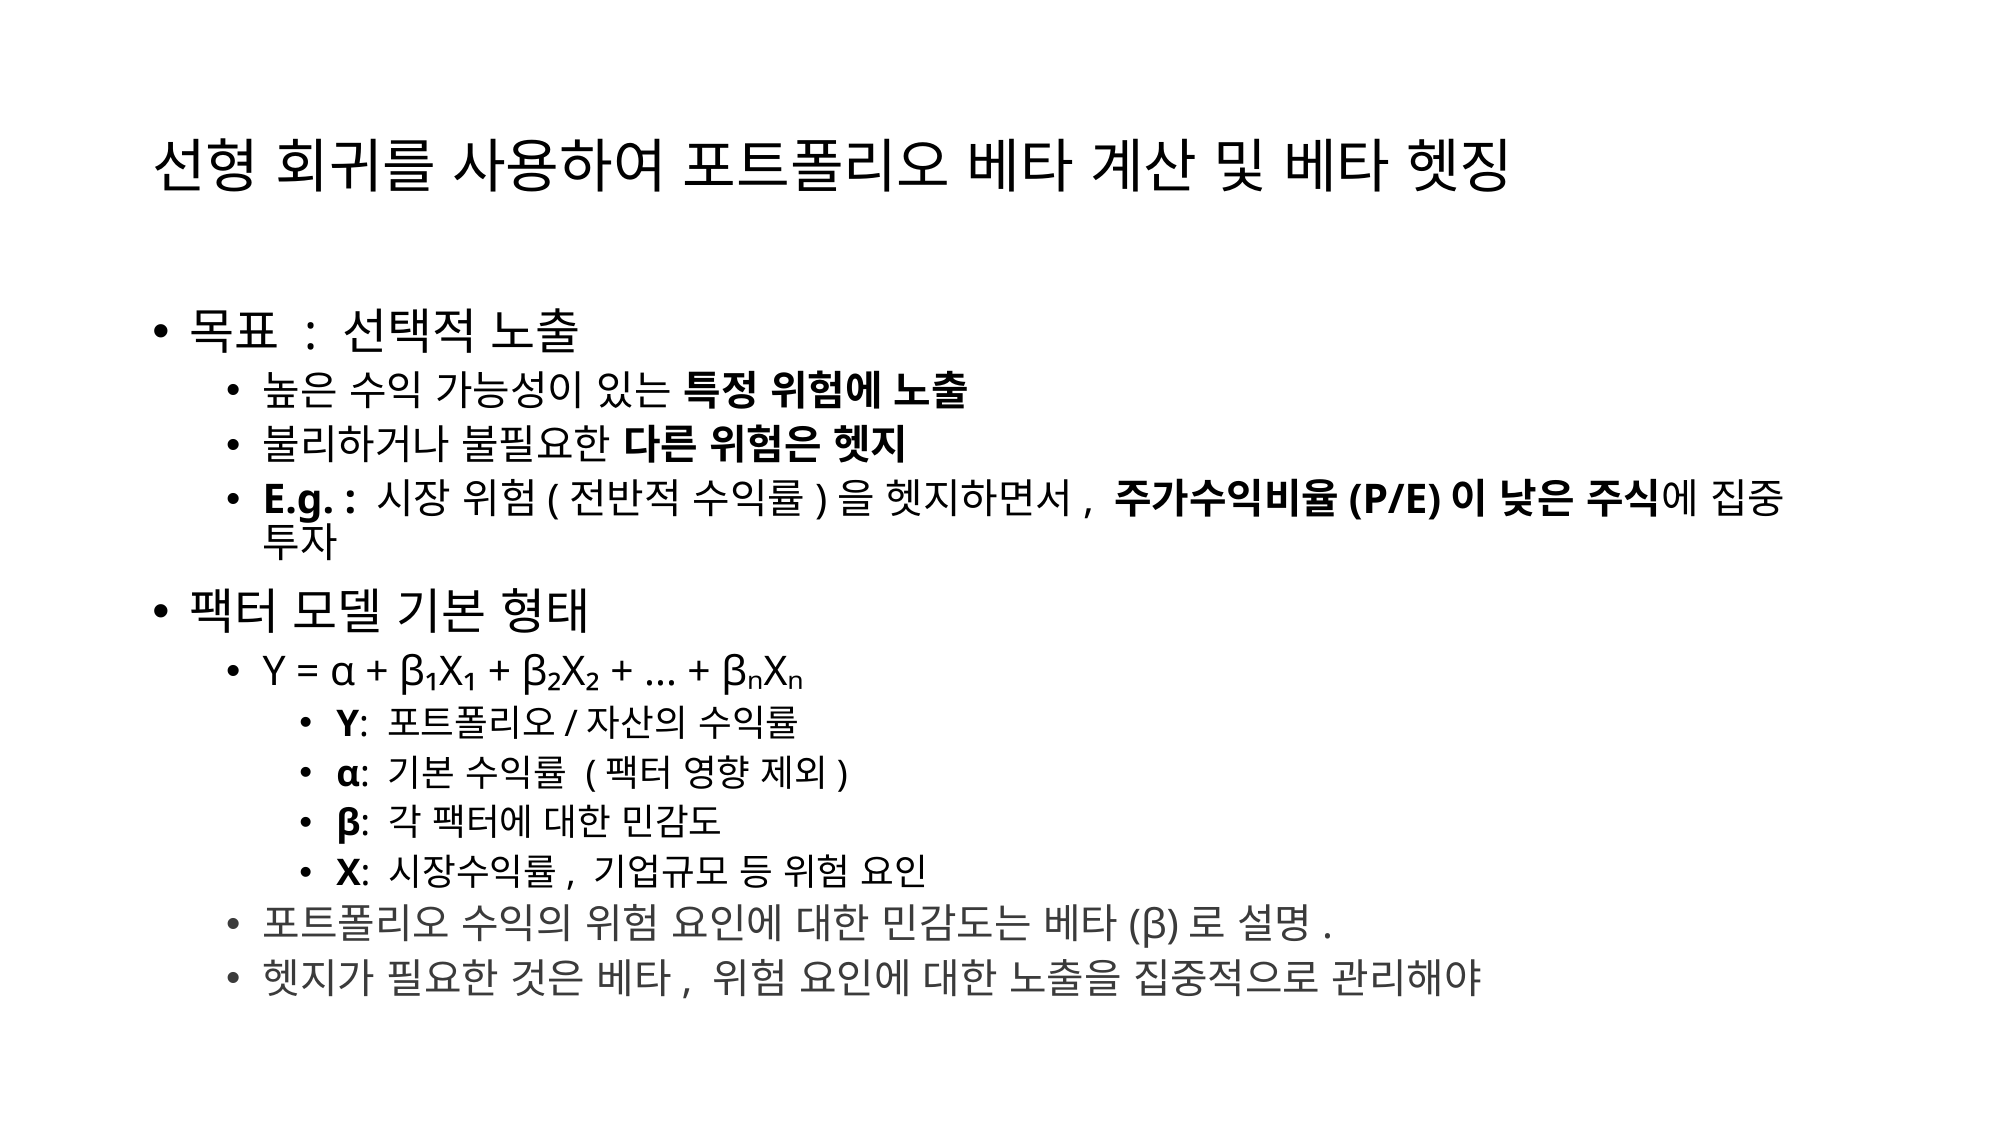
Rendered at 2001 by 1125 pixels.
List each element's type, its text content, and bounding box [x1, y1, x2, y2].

title 선형 회귀를 사용하여 포트폴리오 베타 계산 및 베타 헷징 [137, 59, 1863, 278]
list 목표 : 선택적 노출 높은 수익 가능성이 있는 특정 위험에 노출 불리하거나 불필요한 다른 위험은 헷지 E.g. : 시장 위험(전반적 수익률)을 헷지하면서, 주가수익비율(P/E)이 낮은 주식에 집중 투자 팩터 모델 기본 형태 Y = α + β₁X₁ + β₂X₂ + ... + βₙXₙ Y: 포트폴리오/자산의 수익률 α: 기본 수익률 (팩터 영향 제외) β: 각 팩터에 대한 민감도 X: 시장수익률, 기업규모 등 위험 요인 포트폴리오 수익의 위험 요인에 대한 민감도는 베타(β)로 설명. 헷지가 필요한 것은 베타, 위험 요인에 대한 노출을 집중적으로 관리해야 [137, 299, 1863, 1014]
